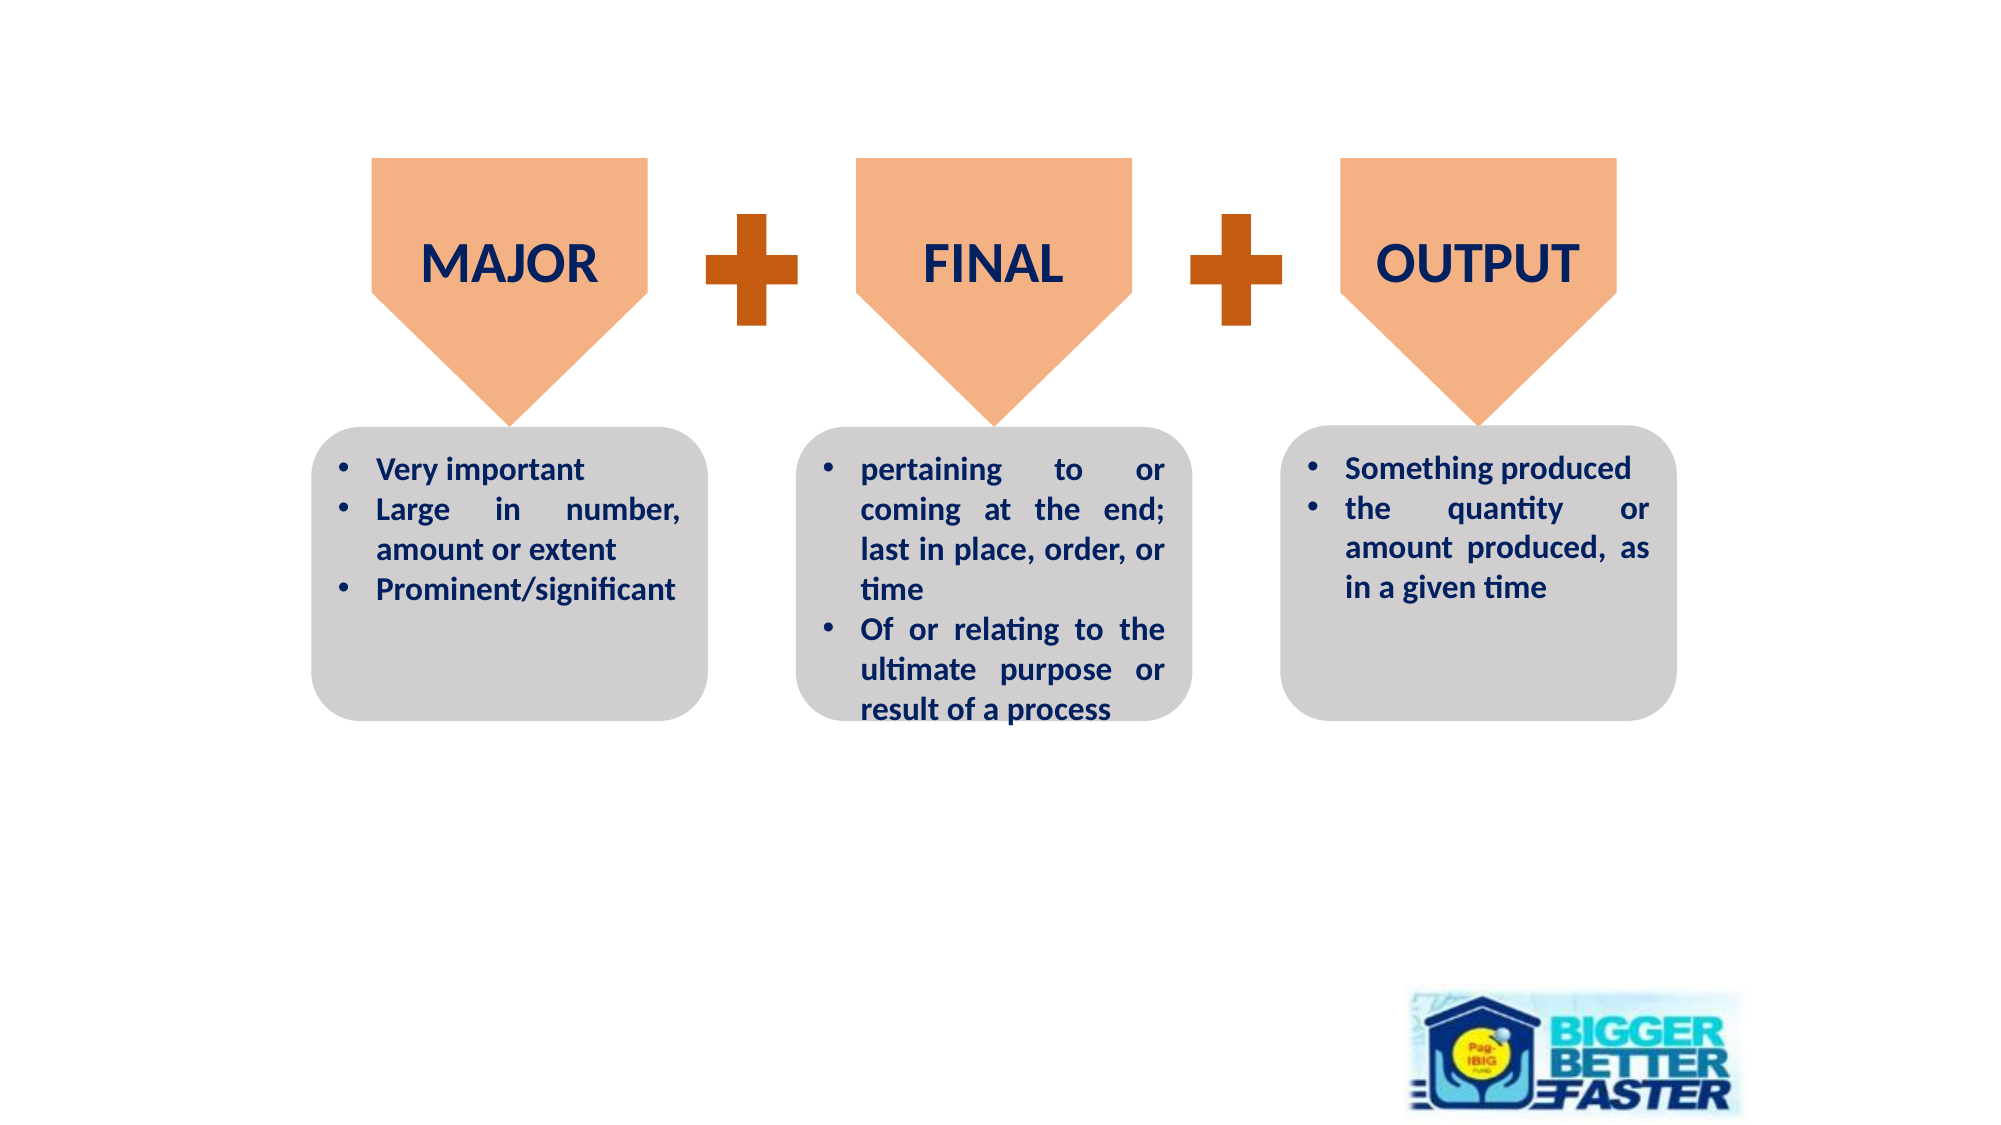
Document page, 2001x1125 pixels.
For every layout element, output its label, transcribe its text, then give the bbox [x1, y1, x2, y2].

text_box OUTPUT [1339, 157, 1618, 424]
text_box Very important Large in number, amount or extent Prominent/significant [310, 425, 709, 723]
text_box MAJOR [370, 157, 649, 425]
picture [1404, 984, 1751, 1125]
text_box Something produced the quantity or amount produced, as in a given time [1279, 424, 1678, 722]
text_box [1189, 213, 1283, 327]
text_box pertaining to or coming at the end; last in place, order, or time Of or relating to the ultimate purpose or result of a process [794, 425, 1194, 723]
text_box FINAL [854, 157, 1134, 425]
text_box [705, 213, 799, 327]
